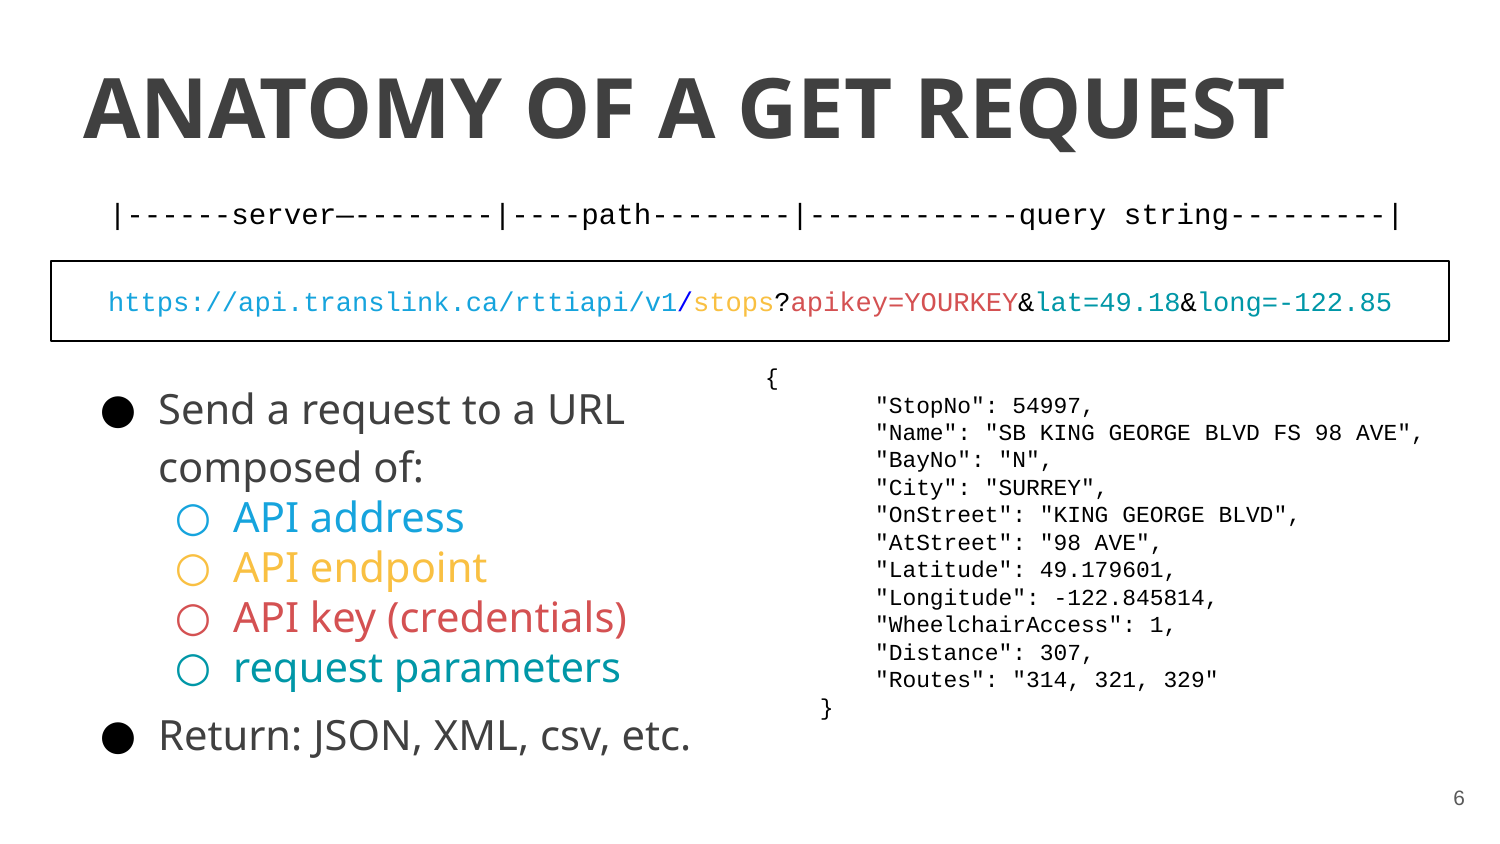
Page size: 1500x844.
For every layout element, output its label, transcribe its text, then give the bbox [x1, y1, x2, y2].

text_box { "StopNo": 54997, "Name": "SB KING GEORGE BLVD FS 98 AVE", "BayNo": "N", "City": "SURREY", "OnStreet": "KING GEORGE BLVD", "AtStreet": "98 AVE", "Latitude": 49.179601, "Longitude": -122.845814, "WheelchairAccess": 1, "Distance": 307, "Routes": "314, 321, 329" } [749, 347, 1449, 735]
slide_number ‹#› [1389, 764, 1480, 830]
text_box ANATOMY OF A GET REQUEST [68, 40, 1480, 192]
text_box Send a request to a URL composed of: API address API endpoint API key (credentials) request parameters Return: JSON, XML, csv, etc. [68, 360, 818, 765]
text_box |------server—--------|----path--------|------------query string---------| [93, 180, 1432, 245]
text_box https://api.translink.ca/rttiapi/v1/stops?apikey=YOURKEY&lat=49.18&long=-122.85 [51, 260, 1449, 342]
